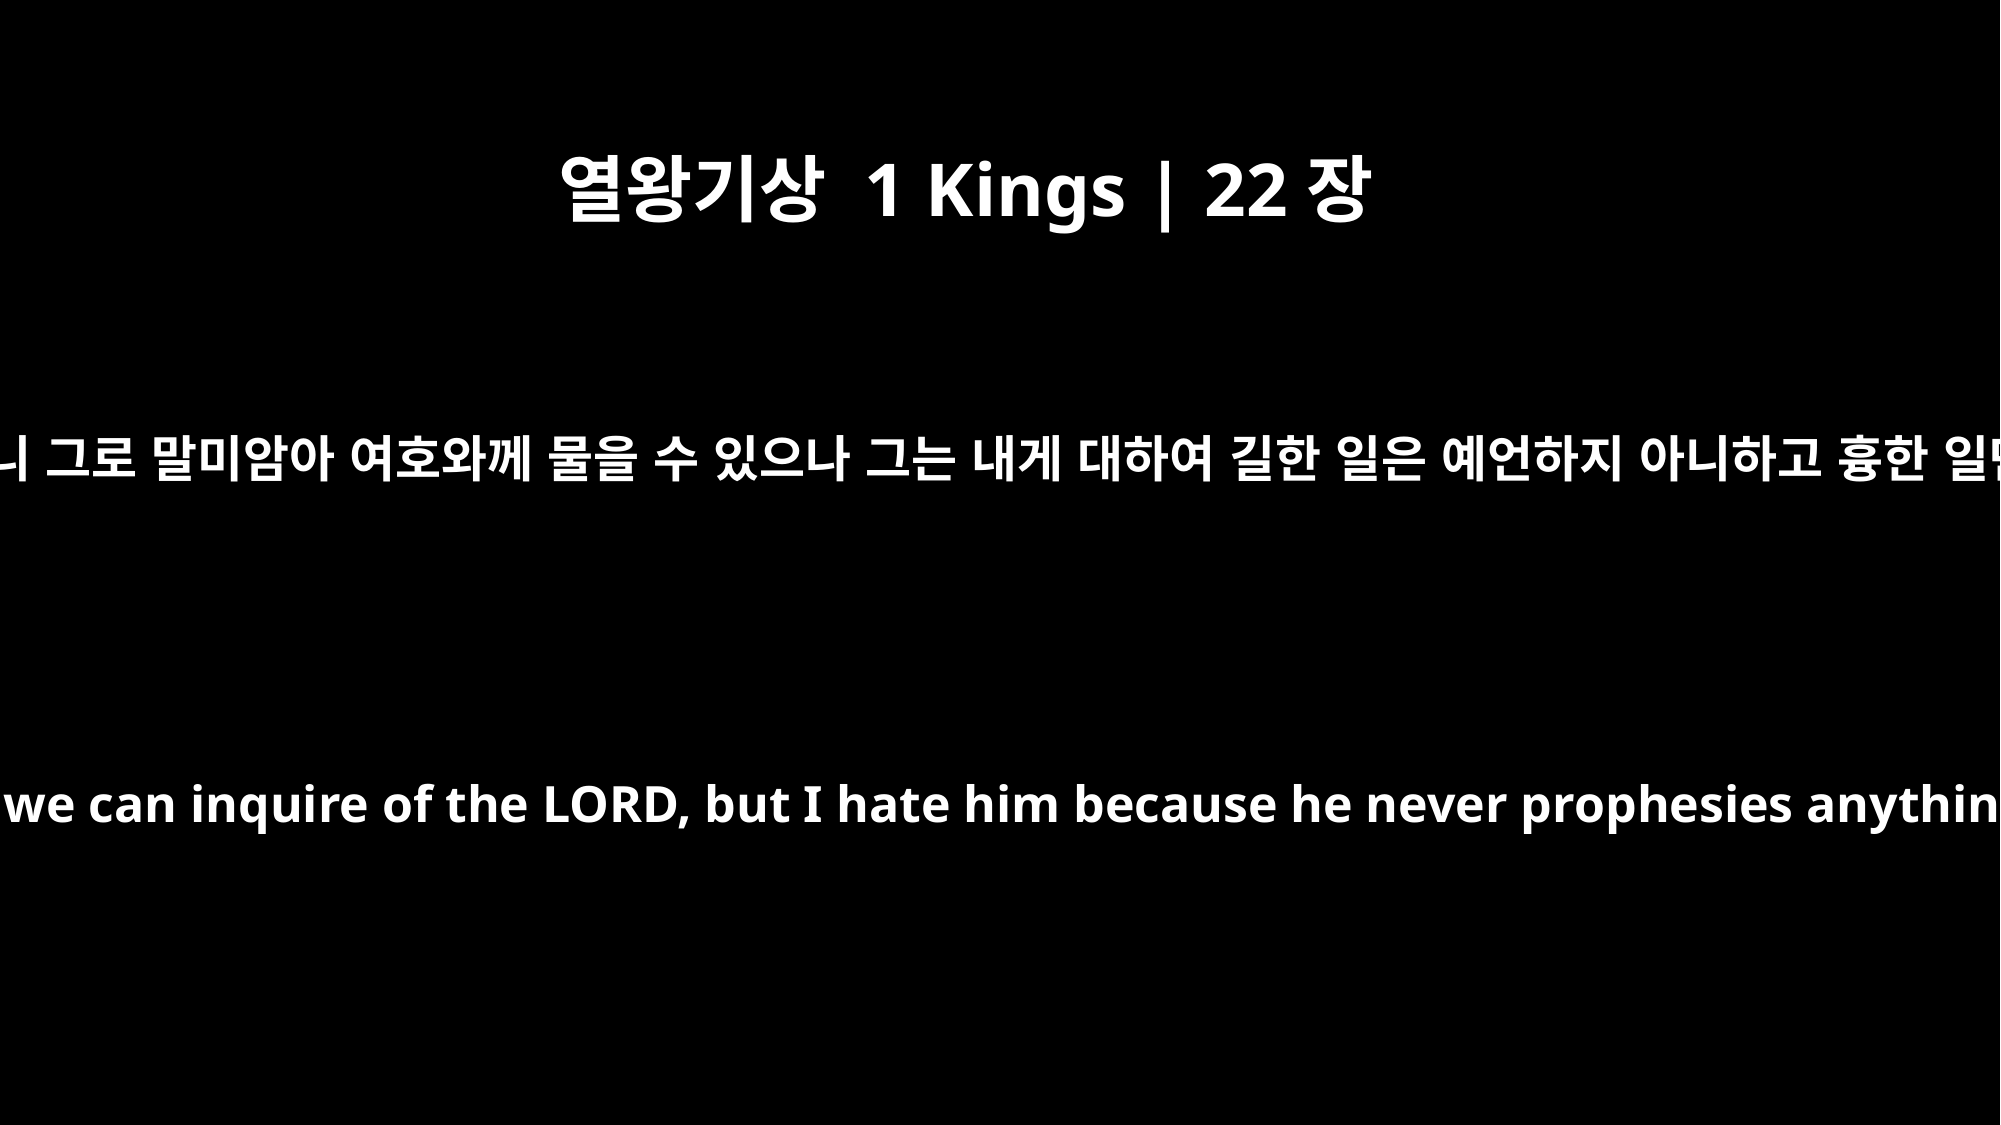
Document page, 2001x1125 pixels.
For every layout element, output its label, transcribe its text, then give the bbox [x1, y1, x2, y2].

text_box 8 이스라엘의 왕이 여호사밧 왕에게 이르되 아직도 이믈라의 아들 미가야 한 사람이 있으니 그로 말미암아 여호와께 물을 수 있으나 그는 내게 대하여 길한 일은 예언하지 아니하고 흉한 일만 예언하기로 내가 그를 미워하나이다 여호사밧이 이르되 왕은 그런 말씀을 마소서 [0, 359, 2000, 495]
text_box The king of Israel answered Jehoshaphat, "There is still one man through whom we can inquire of the LORD, but I hate him because he never prophesies anything good about me, but always bad. He is Micaiah son of Imlah." "The king should not say that," Jehoshaphat replied. [0, 764, 2000, 900]
text_box 열왕기상 1 Kings | 22장 [543, 136, 1389, 239]
